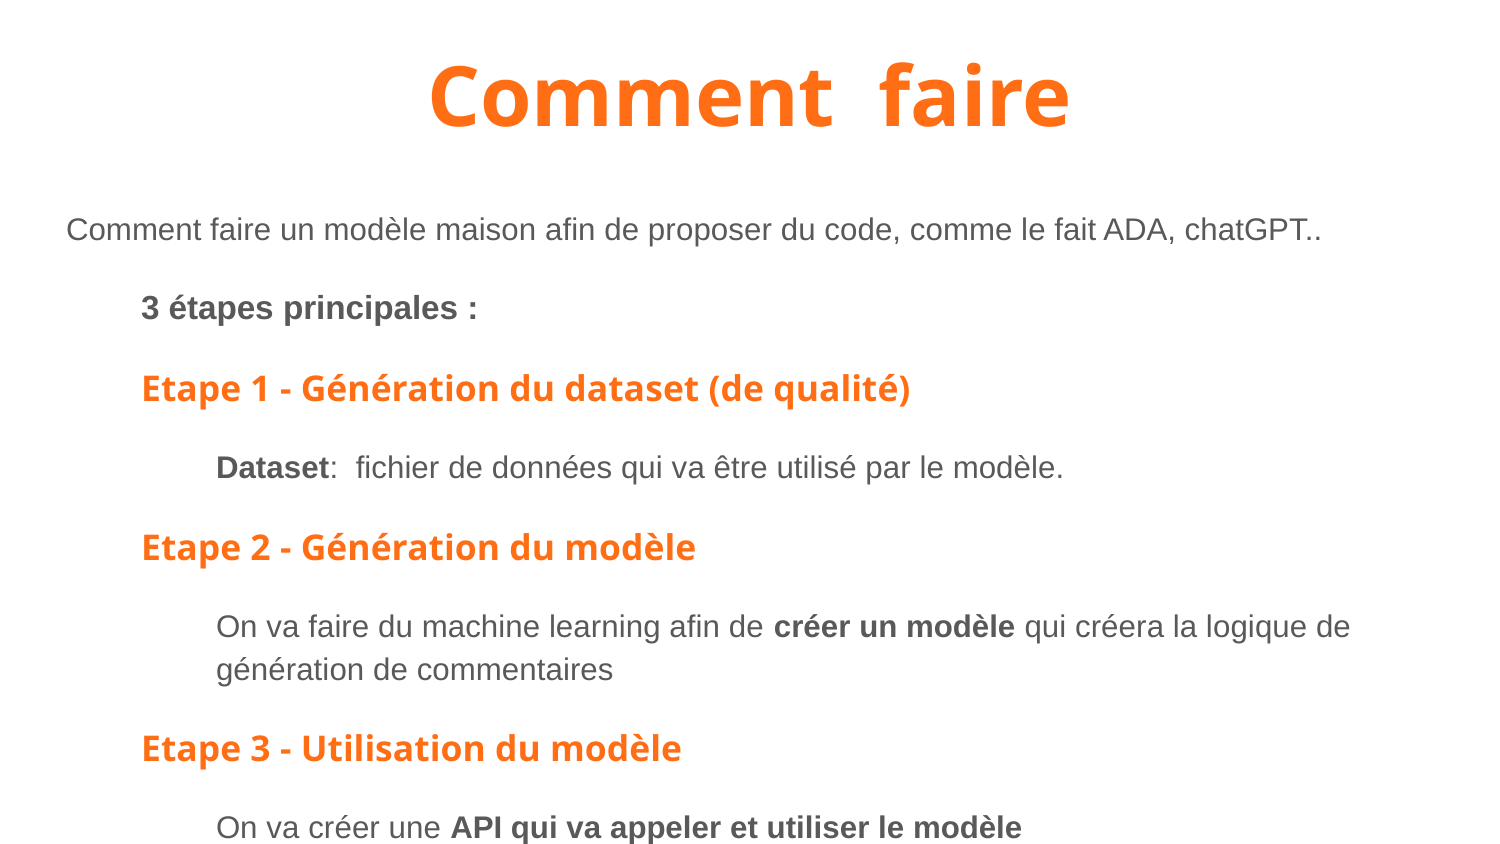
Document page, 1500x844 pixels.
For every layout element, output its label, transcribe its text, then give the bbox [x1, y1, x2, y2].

list Comment faire un modèle maison afin de proposer du code, comme le fait ADA, chatGPT.. 3 étapes principales : Etape 1 - Génération du dataset (de qualité) Dataset: fichier de données qui va être utilisé par le modèle. Etape 2 - Génération du modèle On va faire du machine learning afin de créer un modèle qui créera la logique de génération de commentaires Etape 3 - Utilisation du modèle On va créer une API qui va appeler et utiliser le modèle [51, 189, 1449, 844]
text_box Comment faire [0, 27, 1500, 158]
